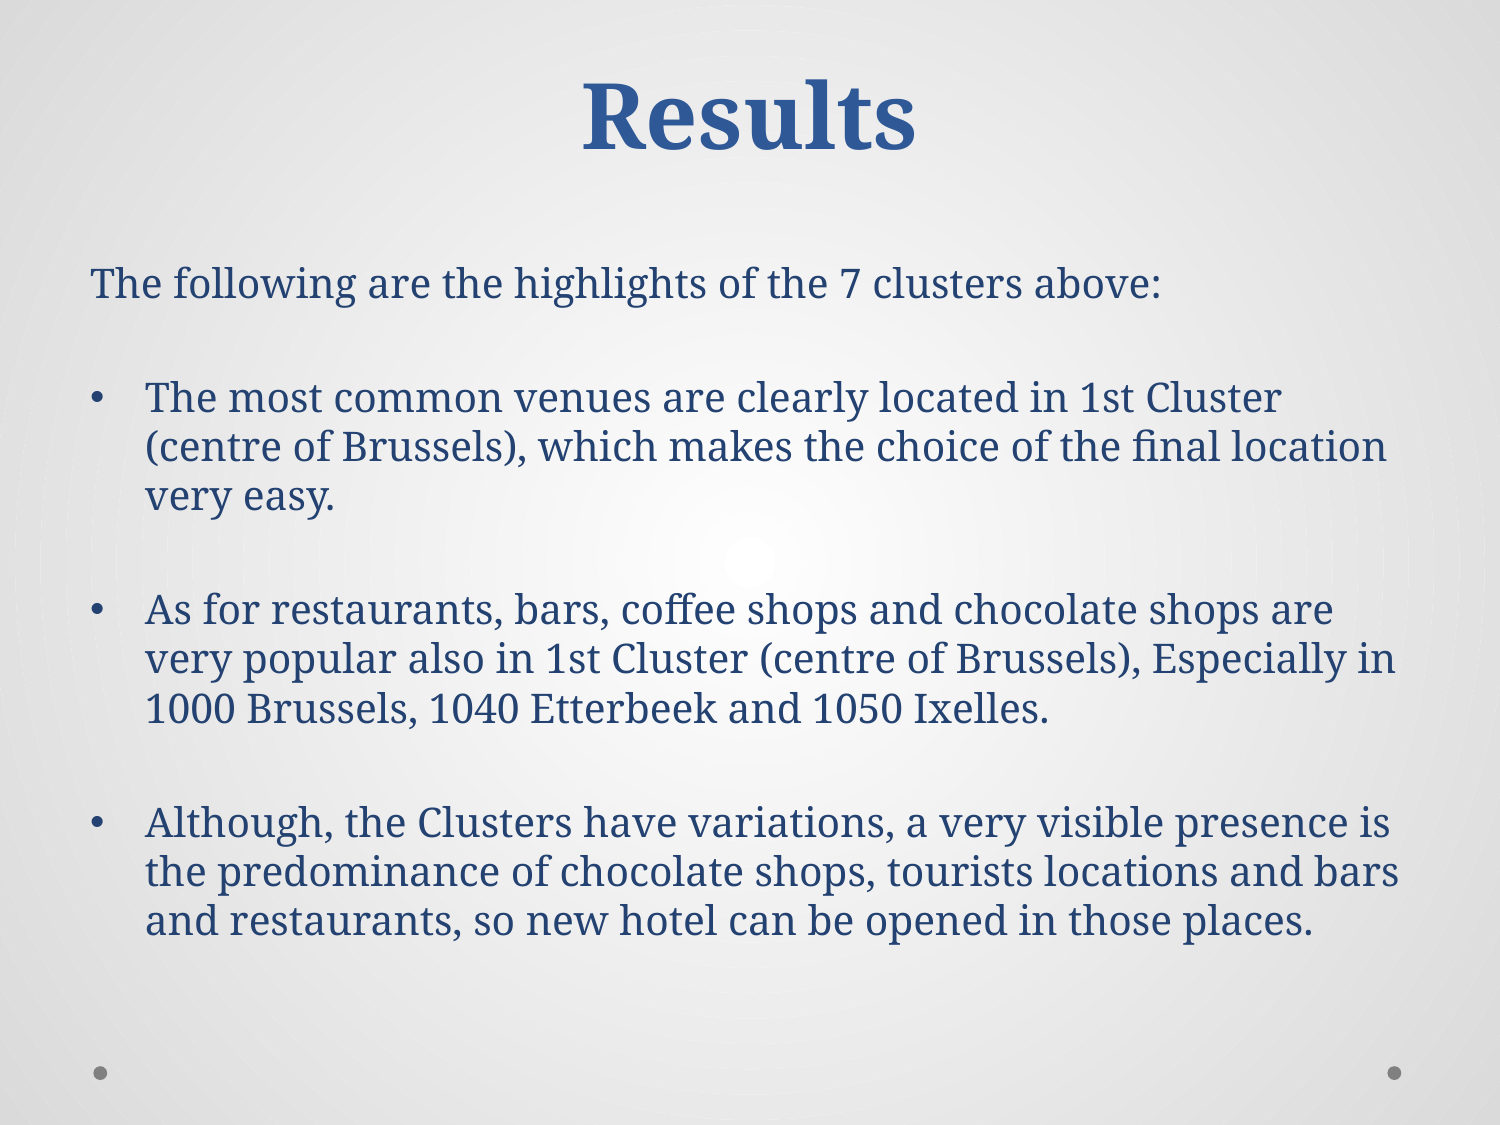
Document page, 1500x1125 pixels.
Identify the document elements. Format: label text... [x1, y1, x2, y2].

list The following are the highlights of the 7 clusters above: The most common venues are clearly located in 1st Cluster (centre of Brussels), which makes the choice of the final location very easy. As for restaurants, bars, coffee shops and chocolate shops are very popular also in 1st Cluster (centre of Brussels), Especially in 1000 Brussels, 1040 Etterbeek and 1050 Ixelles. Although, the Clusters have variations, a very visible presence is the predominance of chocolate shops, tourists locations and bars and restaurants, so new hotel can be opened in those places. [75, 249, 1425, 988]
title Results [75, 0, 1425, 175]
